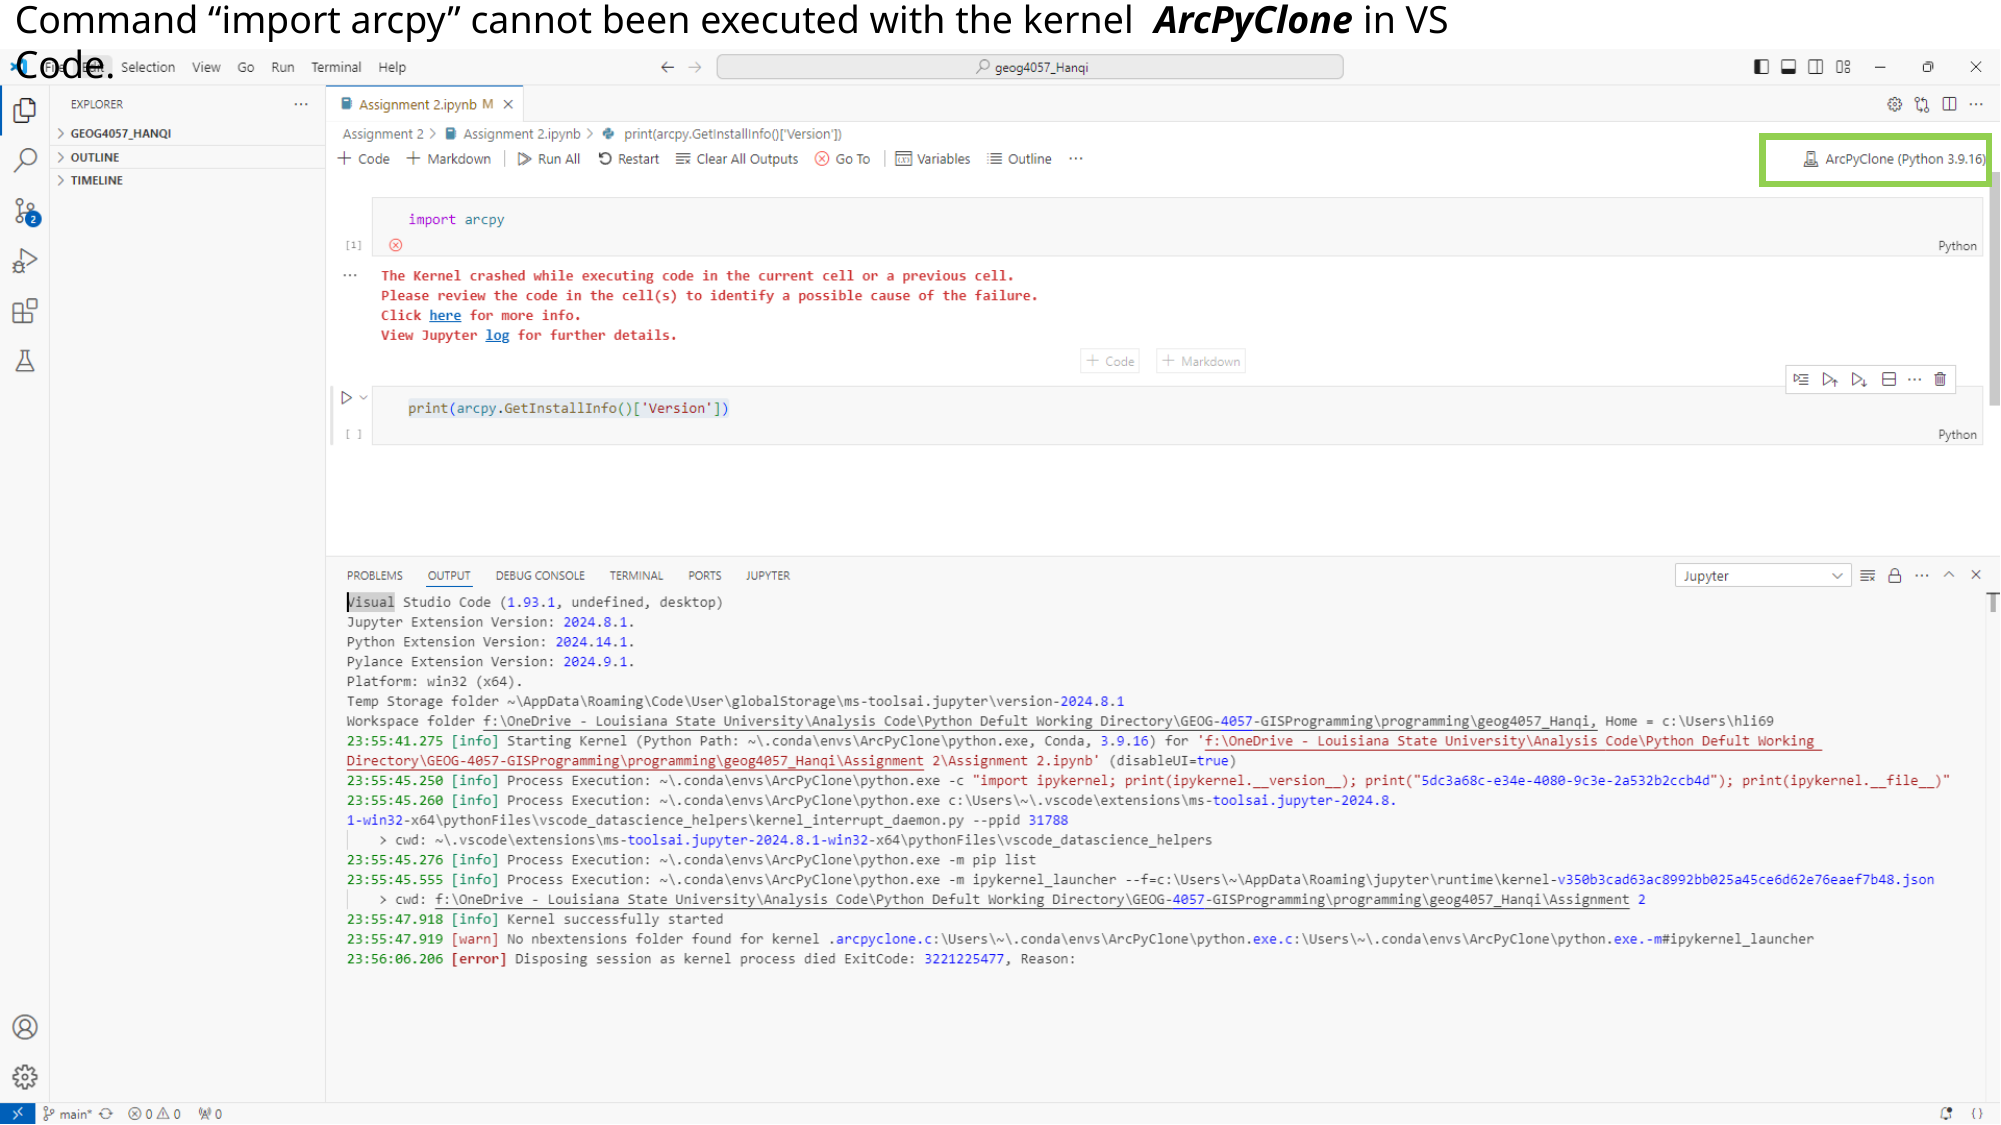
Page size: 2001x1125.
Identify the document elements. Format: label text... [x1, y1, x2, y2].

picture [0, 49, 2000, 1125]
text_box Command “import arcpy” cannot been executed with the kernel ArcPyClone in VS Code. [0, 0, 1521, 49]
